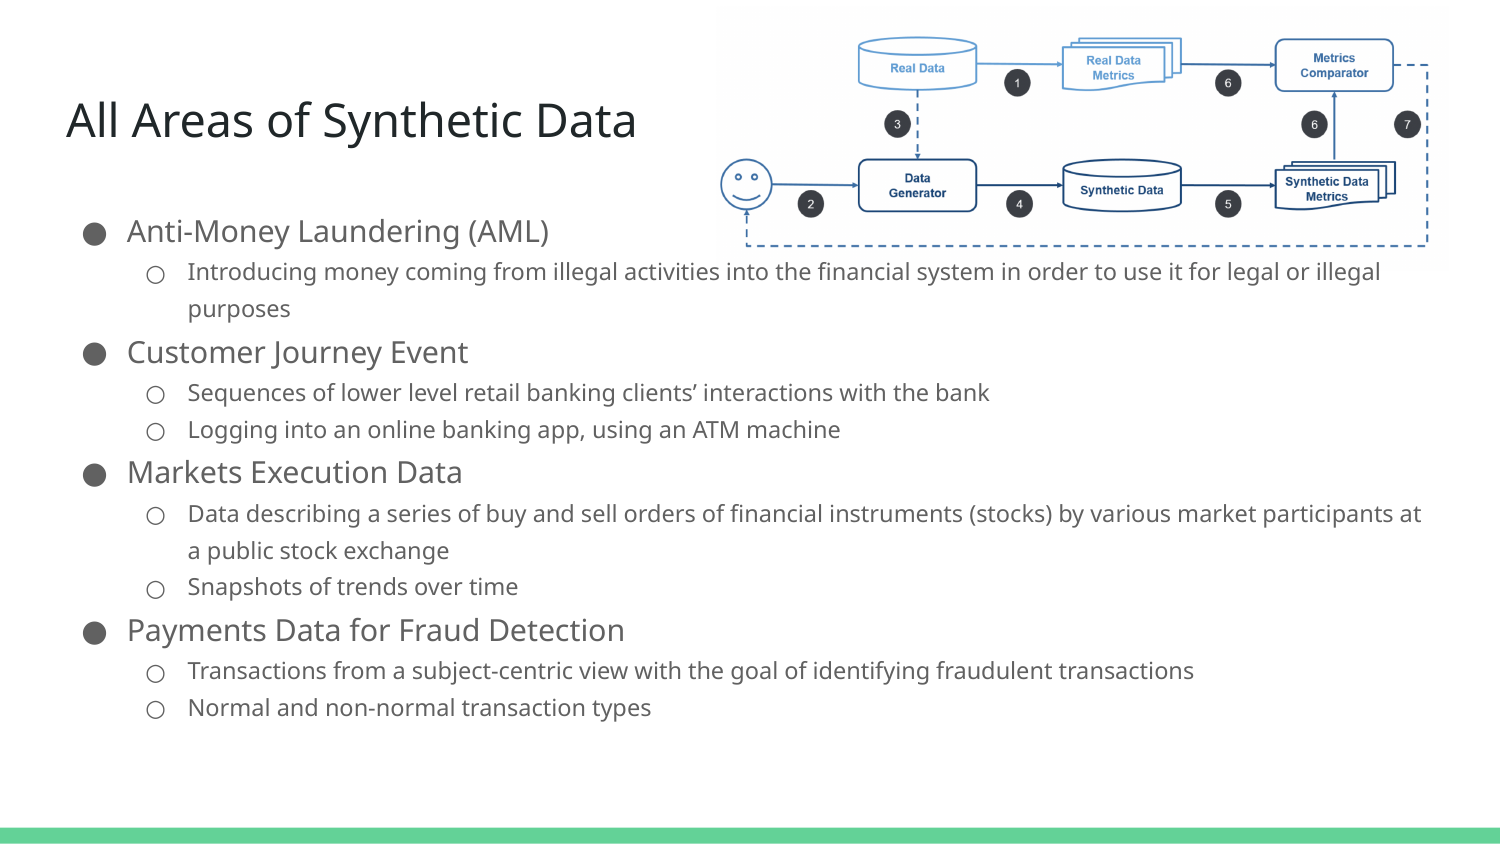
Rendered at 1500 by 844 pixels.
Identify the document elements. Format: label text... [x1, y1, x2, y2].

title All Areas of Synthetic Data [51, 72, 710, 167]
picture [715, 6, 1450, 271]
list Anti-Money Laundering (AML) Introducing money coming from illegal activities into the financial system in order to use it for legal or illegal purposes Customer Journey Event Sequences of lower level retail banking clients’ interactions with the bank Logging into an online banking app, using an ATM machine Markets Execution Data Data describing a series of buy and sell orders of financial instruments (stocks) by various market participants at a public stock exchange Snapshots of trends over time Payments Data for Fraud Detection Transactions from a subject-centric view with the goal of identifying fraudulent transactions Normal and non-normal transaction types [51, 189, 1449, 750]
